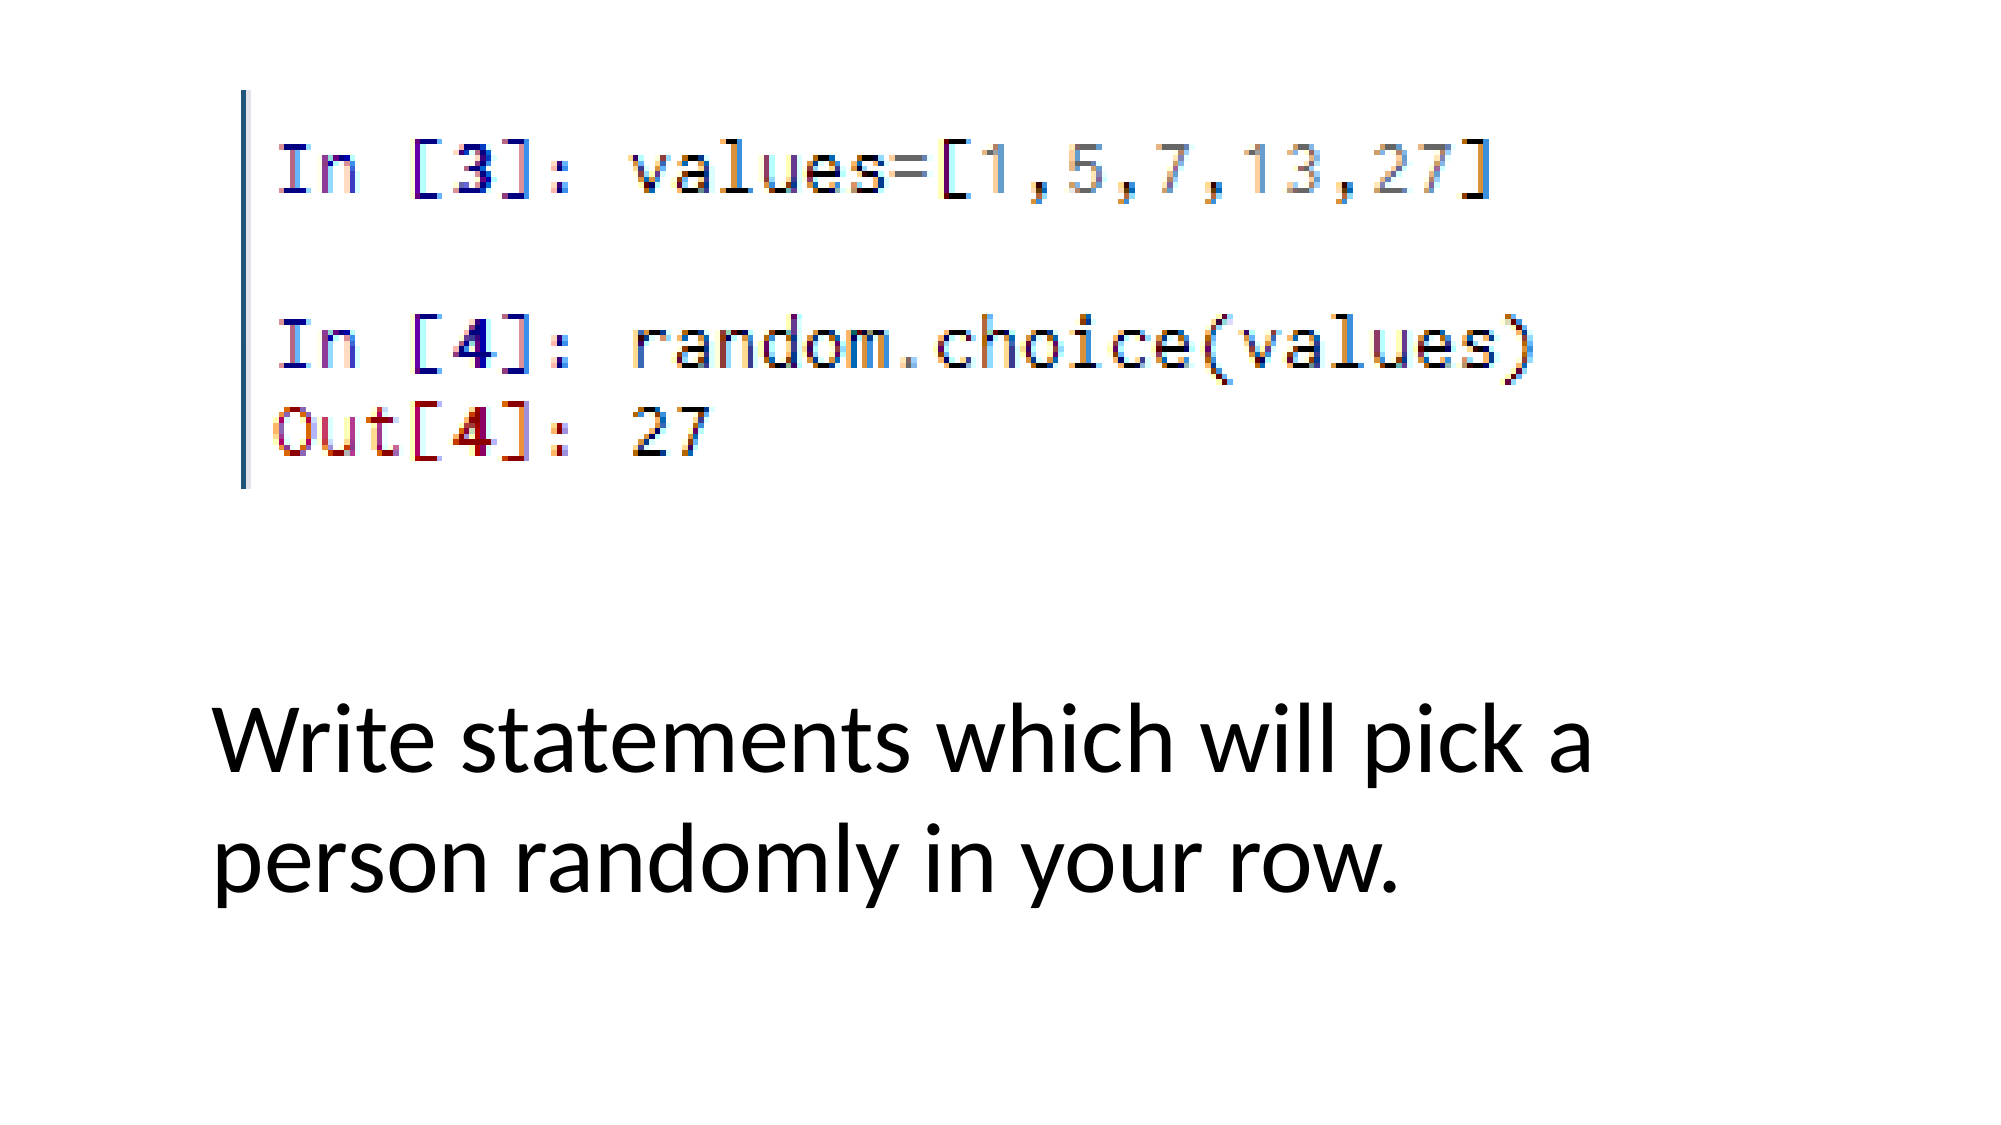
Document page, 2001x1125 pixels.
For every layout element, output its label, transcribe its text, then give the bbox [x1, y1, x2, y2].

text_box Write statements which will pick a person randomly in your row. [196, 665, 1844, 921]
picture [241, 90, 1653, 489]
